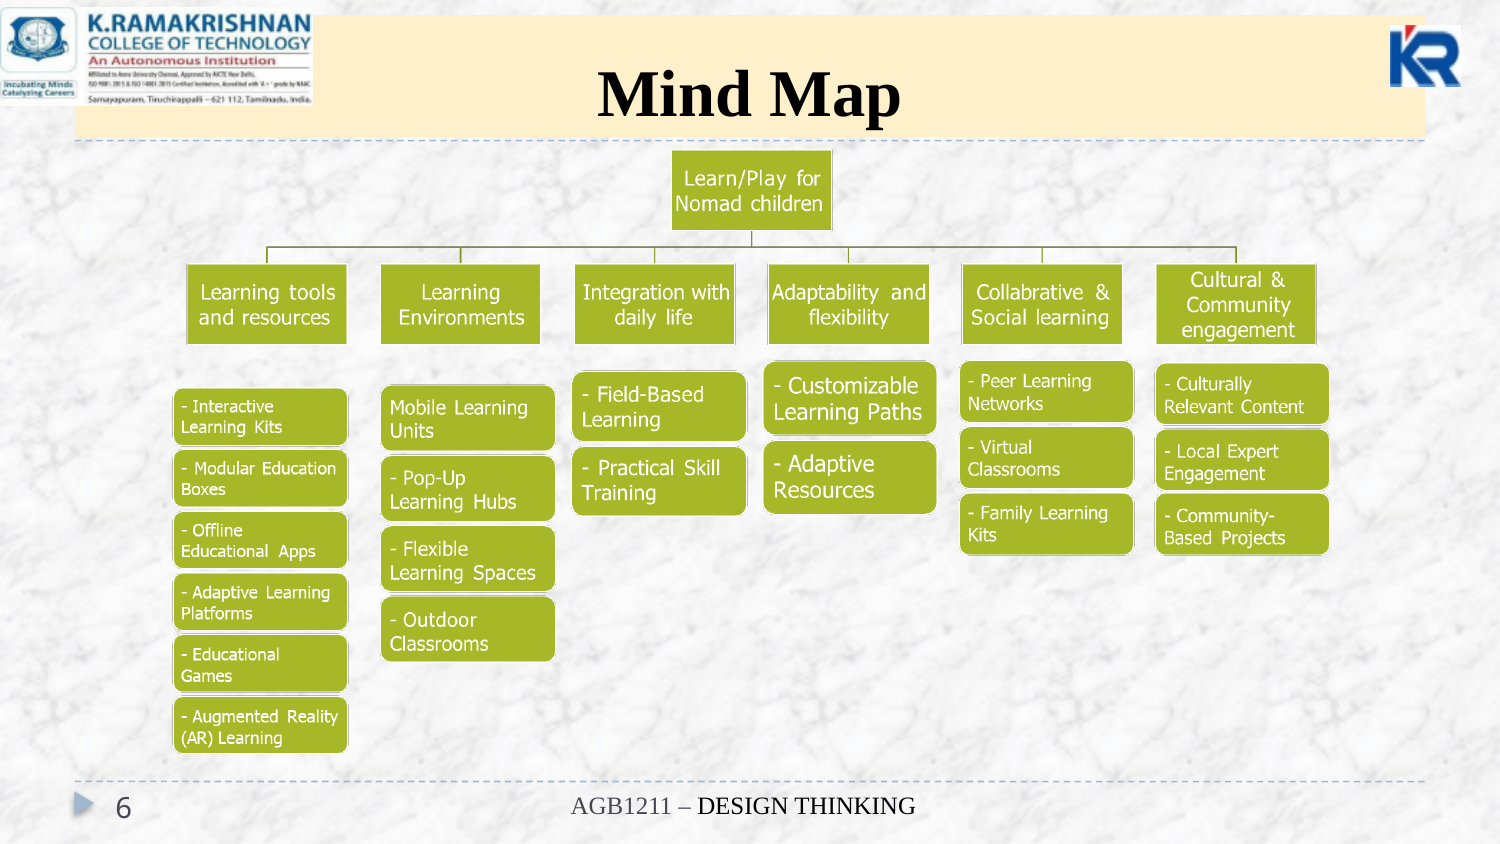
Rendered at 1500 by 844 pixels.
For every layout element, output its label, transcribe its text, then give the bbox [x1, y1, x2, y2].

slide_number 6 [100, 782, 426, 828]
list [170, 149, 1330, 758]
footer AGB1211 – DESIGN THINKING [412, 782, 1075, 844]
title Mind Map [75, 15, 1425, 137]
picture [0, 0, 1500, 844]
